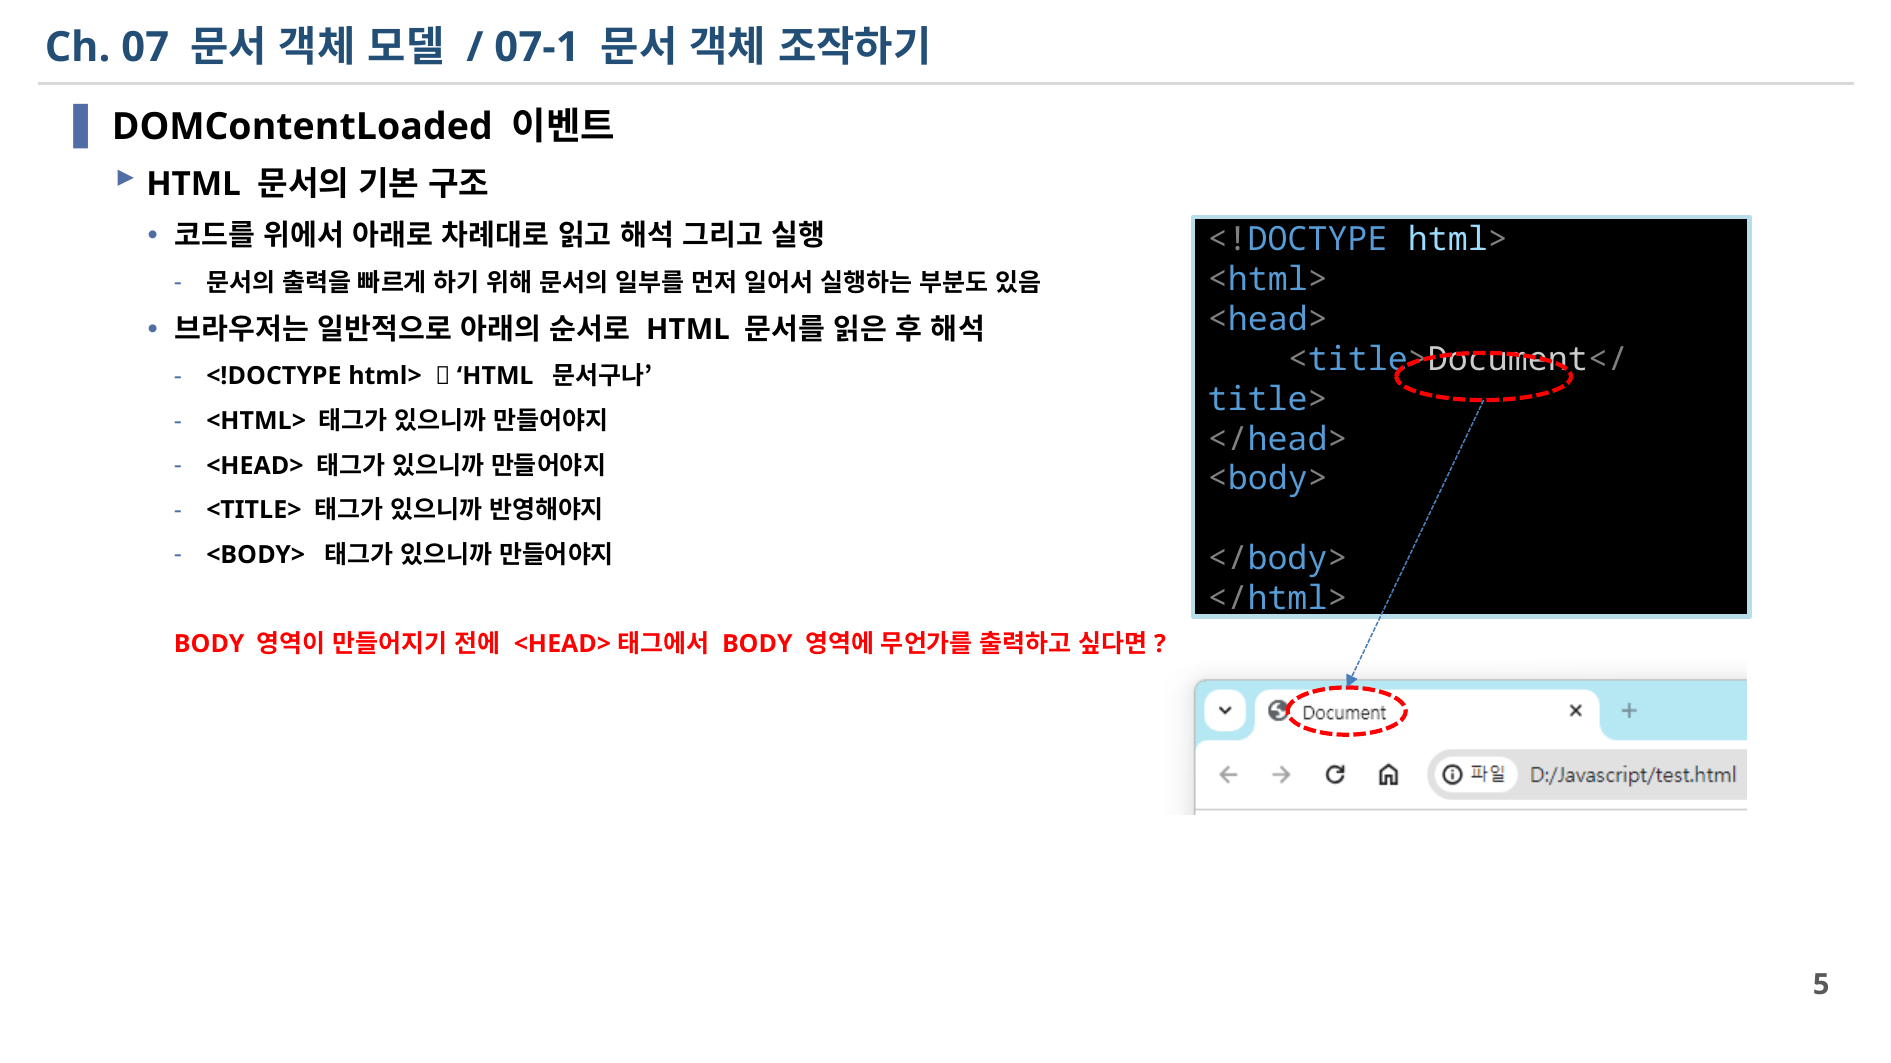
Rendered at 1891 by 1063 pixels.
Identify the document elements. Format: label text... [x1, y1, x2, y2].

title Ch. 07 문서 객체 모델 / 07-1 문서 객체 조작하기 [29, 11, 1809, 78]
text_box <!DOCTYPE html> <html> <head> <title>Document</title> </head> <body> </body> </html> [1191, 215, 1752, 619]
list DOMContentLoaded 이벤트 HTML 문서의 기본 구조 코드를 위에서 아래로 차례대로 읽고 해석 그리고 실행 문서의 출력을 빠르게 하기 위해 문서의 일부를 먼저 일어서 실행하는 부분도 있음 브라우저는 일반적으로 아래의 순서로 HTML 문서를 읽은 후 해석 <!DOCTYPE html>  ‘HTML 문서구나’ <HTML> 태그가 있으니까 만들어야지 <HEAD> 태그가 있으니까 만들어야지 <TITLE> 태그가 있으니까 반영해야지 <BODY> 태그가 있으니까 만들어야지 BODY 영역이 만들어지기 전에 <HEAD>태그에서 BODY 영역에 무언가를 출력하고 싶다면? [43, 94, 1845, 382]
slide_number 5 [1703, 956, 1845, 1014]
text_box [1394, 350, 1574, 403]
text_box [1346, 399, 1484, 688]
picture [1163, 660, 1748, 816]
